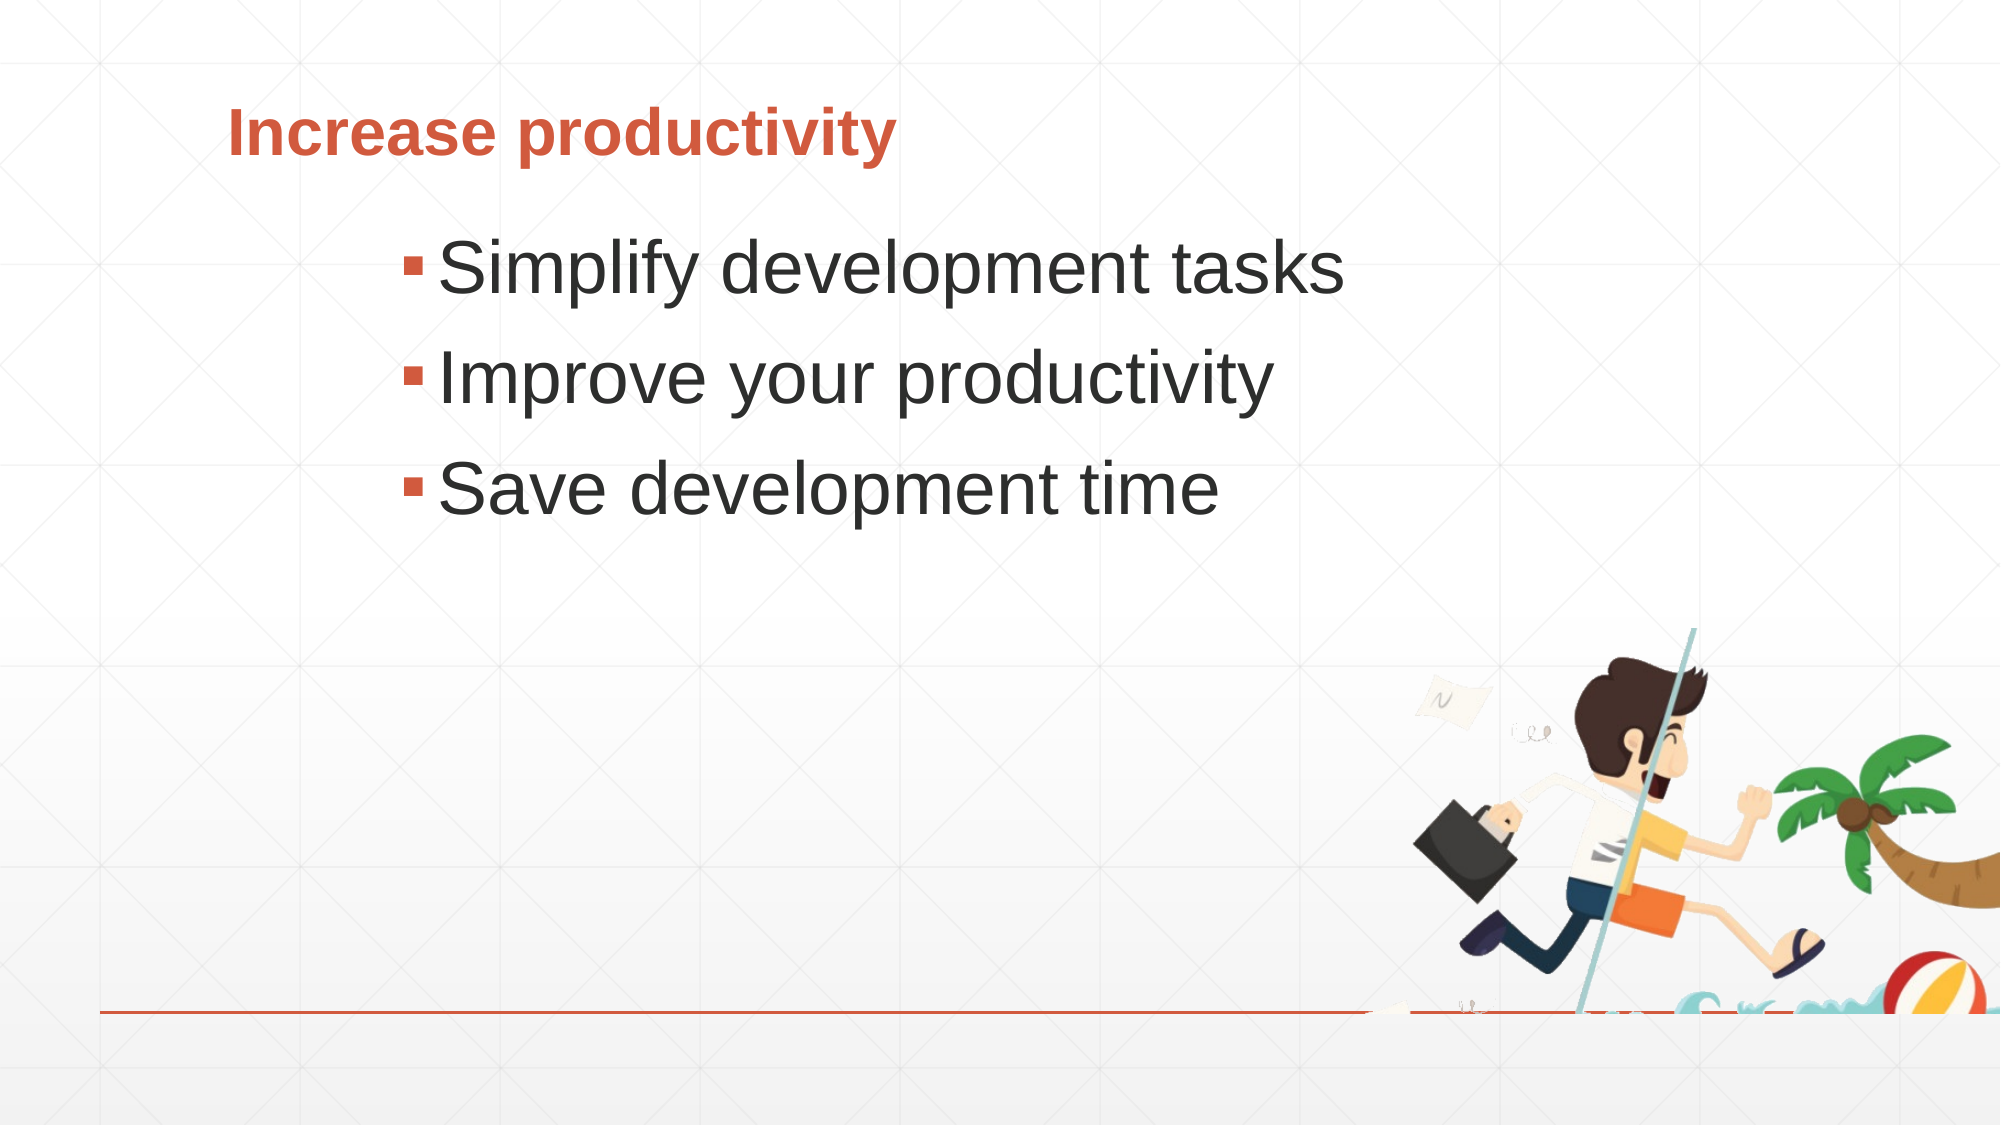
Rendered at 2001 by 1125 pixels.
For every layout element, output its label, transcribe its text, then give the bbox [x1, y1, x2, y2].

text_box Simplify development tasks Improve your productivity Save development time [385, 210, 1828, 787]
picture [1317, 628, 2000, 1014]
title Increase productivity [212, 82, 1788, 192]
